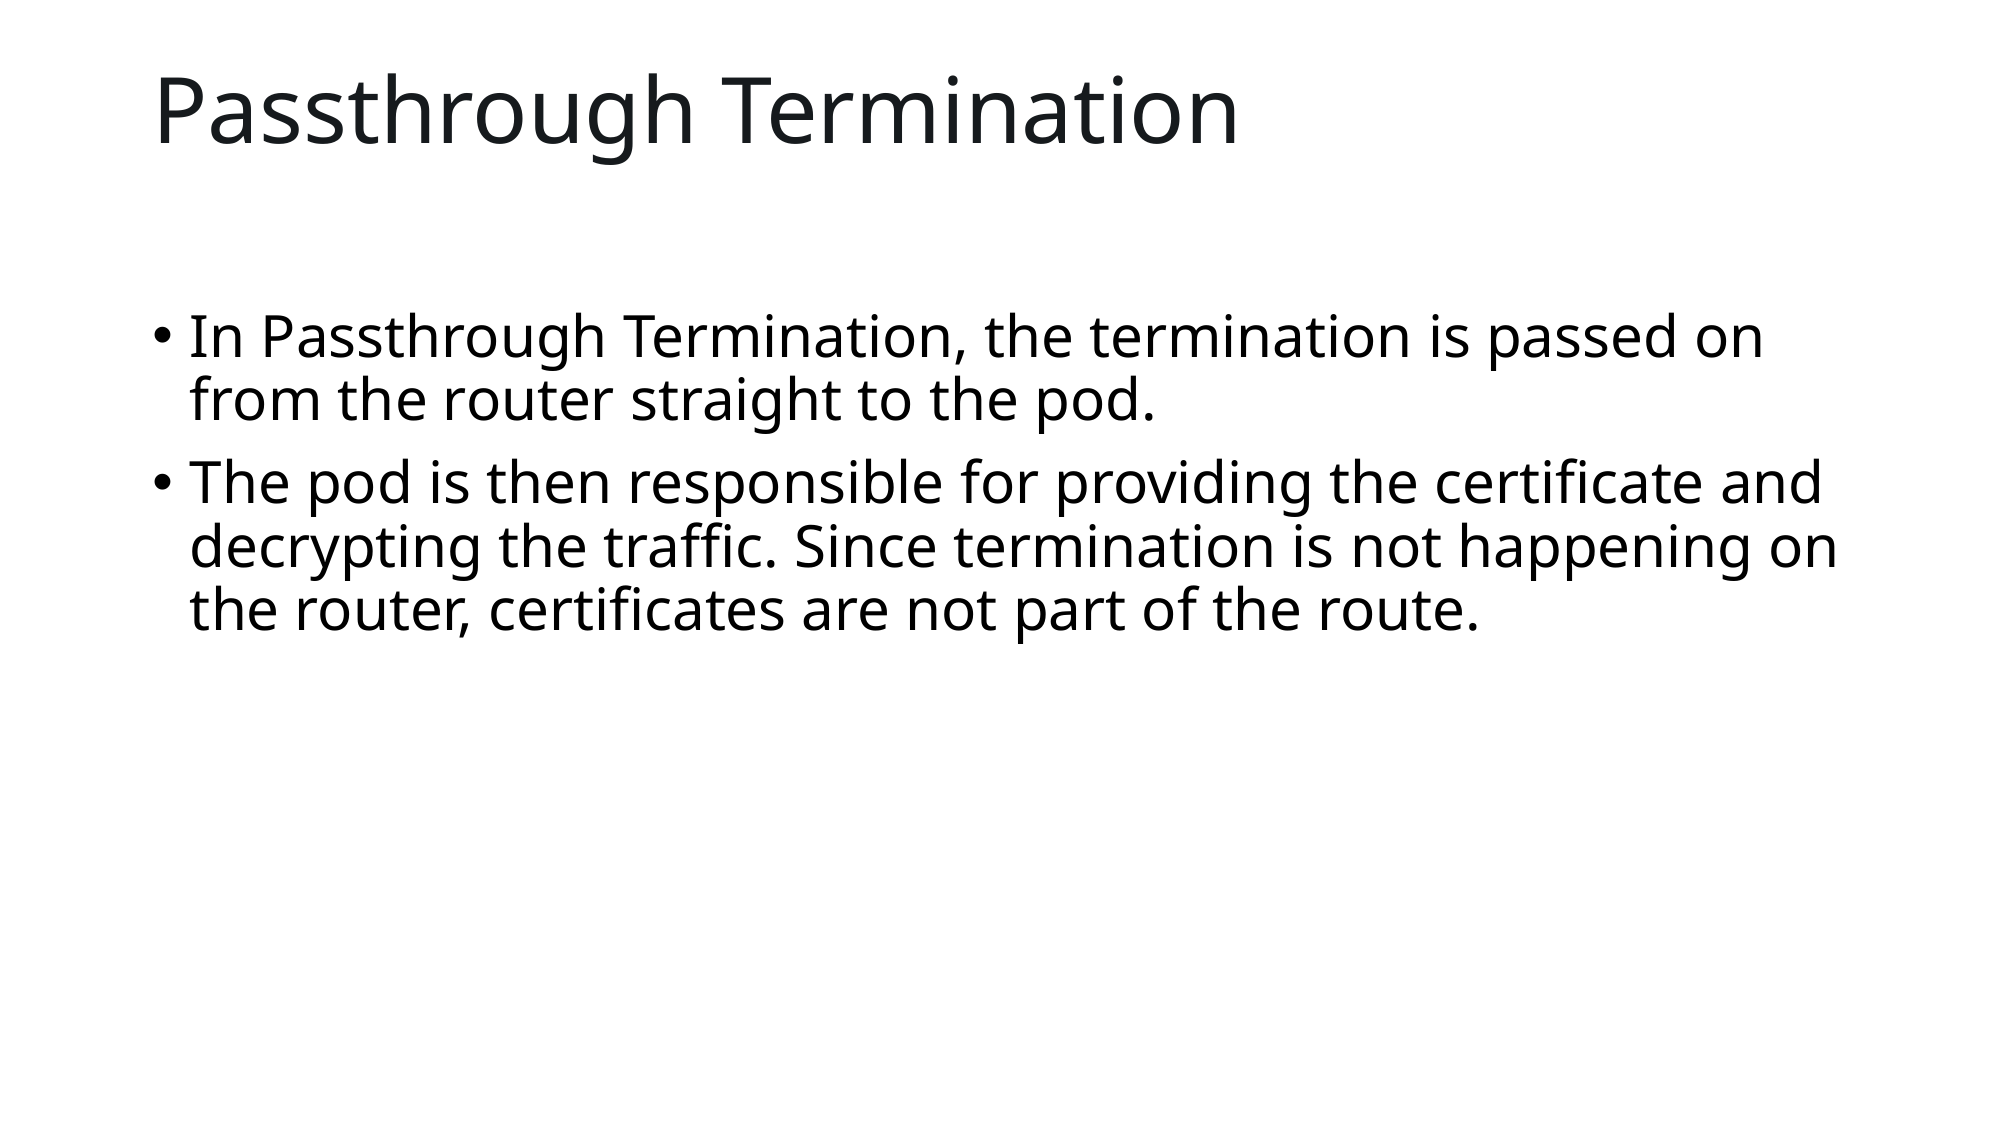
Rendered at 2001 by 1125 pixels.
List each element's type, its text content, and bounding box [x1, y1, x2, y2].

list In Passthrough Termination, the termination is passed on from the router straight to the pod. The pod is then responsible for providing the certificate and decrypting the traffic. Since termination is not happening on the router, certificates are not part of the route. [137, 299, 1863, 1014]
title Passthrough Termination [137, 59, 1863, 278]
